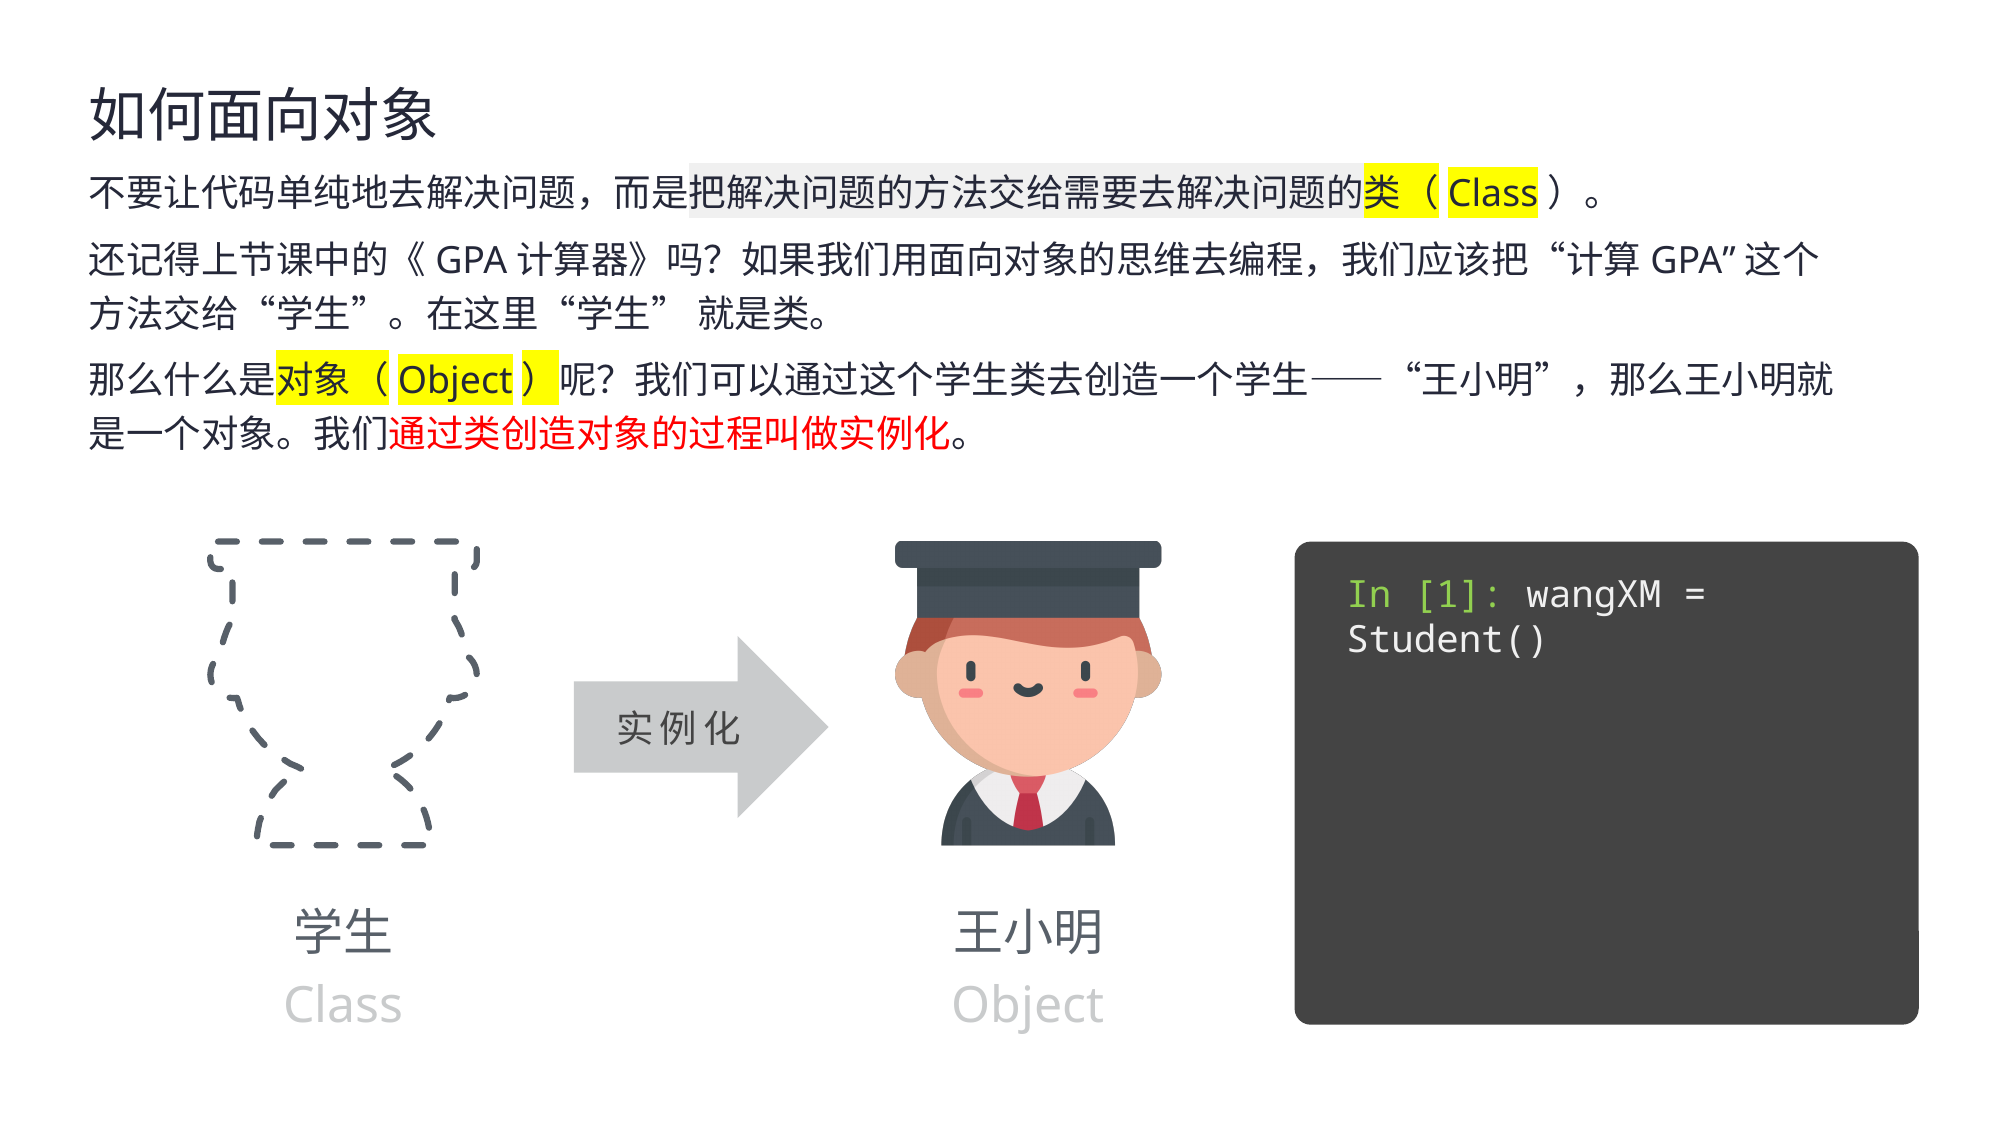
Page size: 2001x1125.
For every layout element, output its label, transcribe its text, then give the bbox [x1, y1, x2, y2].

text_box In [1]: wangXM = Student() [1293, 540, 1920, 1026]
picture [876, 541, 1180, 846]
text_box 学生 Class [186, 881, 501, 1041]
text_box 实例化 [572, 633, 831, 821]
text_box [210, 541, 477, 846]
text_box 如何面向对象 不要让代码单纯地去解决问题，而是把解决问题的方法交给需要去解决问题的类（Class）。 还记得上节课中的《GPA计算器》吗？如果我们用面向对象的思维去编程，我们应该把“计算GPA”这个方法交给“学生”。在这里“学生” 就是类。 那么什么是对象（Object）呢？我们可以通过这个学生类去创造一个学生——“王小明”，那么王小明就是一个对象。我们通过类创造对象的过程叫做实例化。 [74, 56, 1872, 463]
text_box 王小明 Object [870, 881, 1186, 1041]
